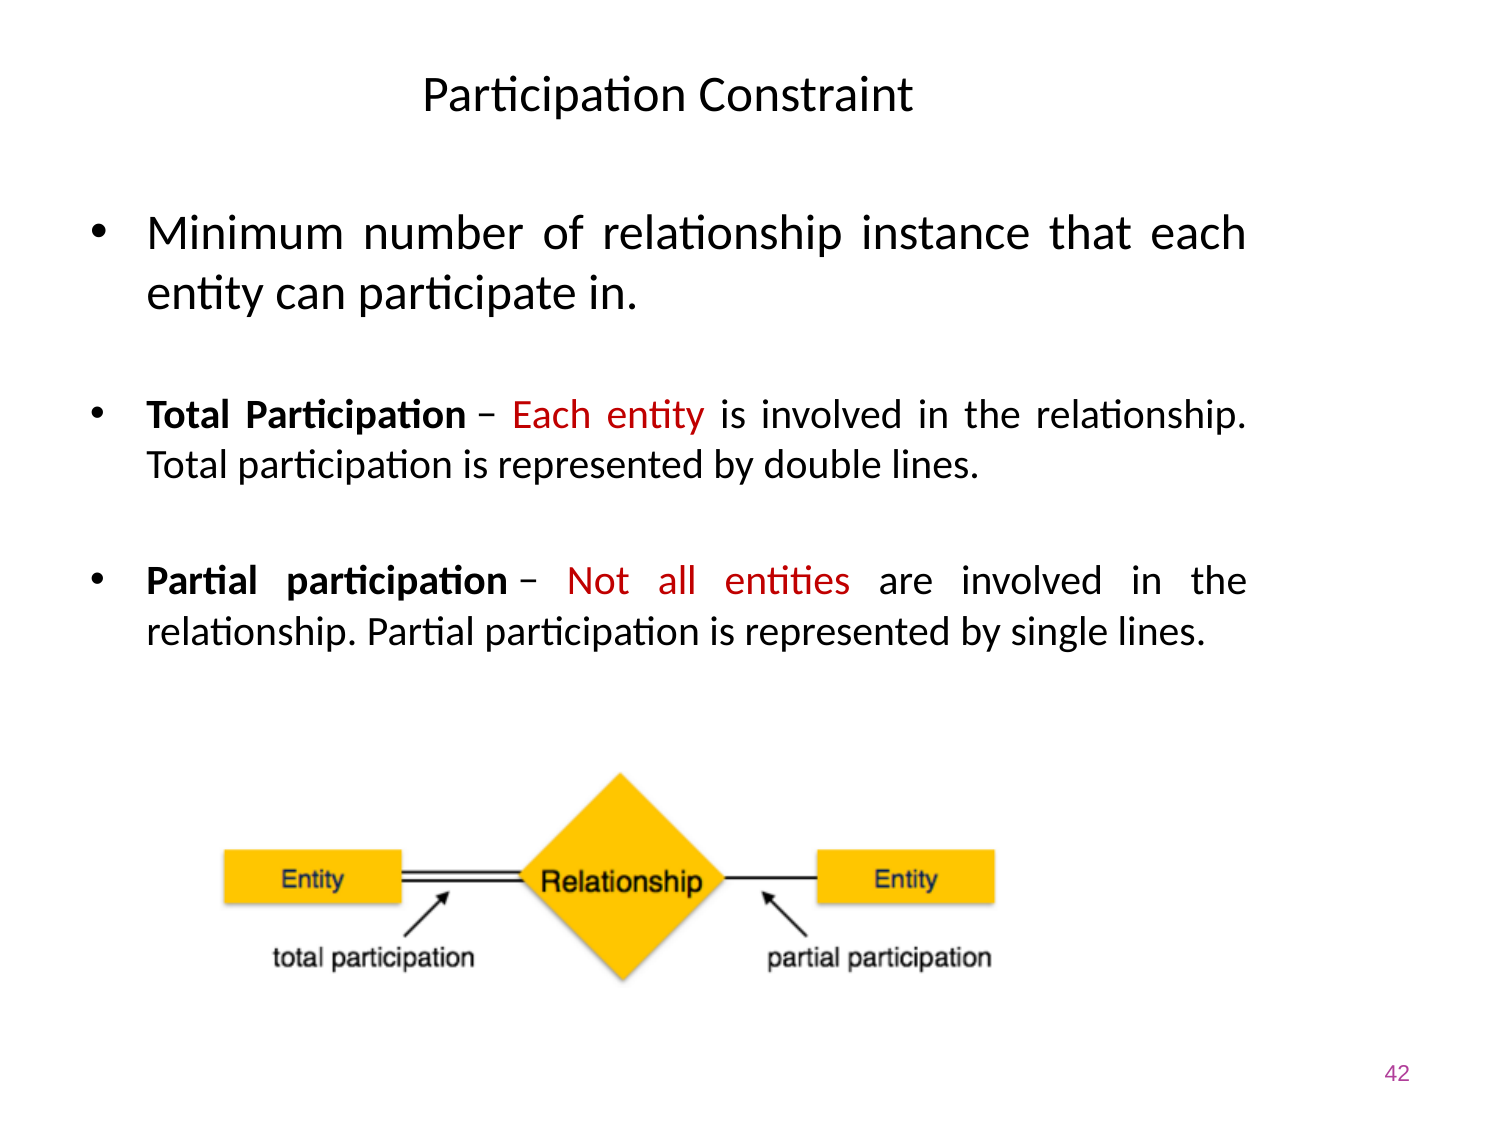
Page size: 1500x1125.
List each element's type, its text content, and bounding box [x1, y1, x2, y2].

slide_number 42 [1074, 1042, 1425, 1103]
list Minimum number of relationship instance that each entity can participate in. Total Participation − Each entity is involved in the relationship. Total participation is represented by double lines. Partial participation − Not all entities are involved in the relationship. Partial participation is represented by single lines. [75, 192, 1263, 988]
title Participation Constraint [75, 52, 1263, 130]
picture [200, 771, 1029, 988]
